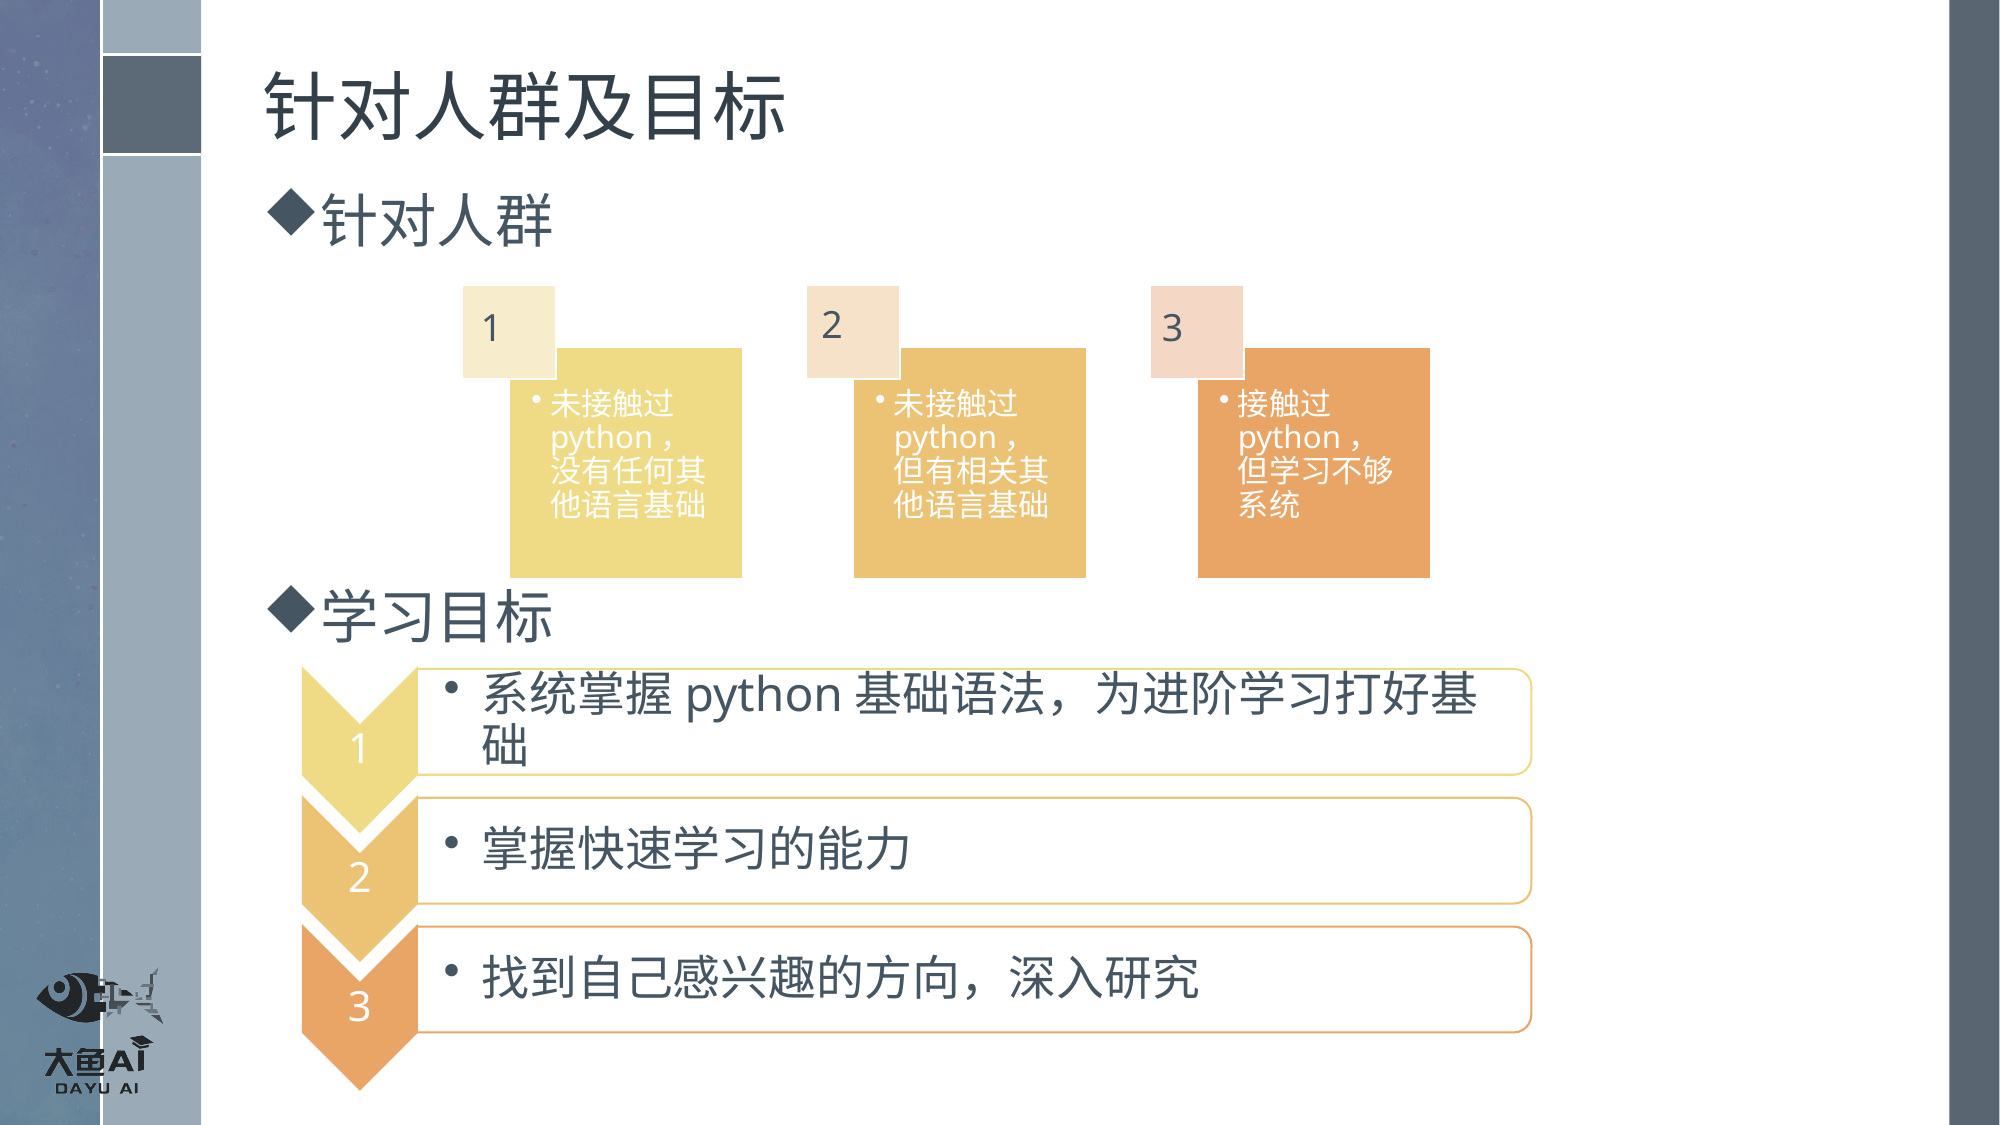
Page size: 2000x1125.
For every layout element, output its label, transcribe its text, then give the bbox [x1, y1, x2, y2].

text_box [456, 294, 1209, 357]
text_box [456, 283, 1437, 581]
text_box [302, 668, 1532, 1090]
title 针对人群及目标 [247, 50, 1853, 159]
list 针对人群 [247, 184, 1853, 978]
text_box 学习目标 [247, 580, 1852, 1125]
